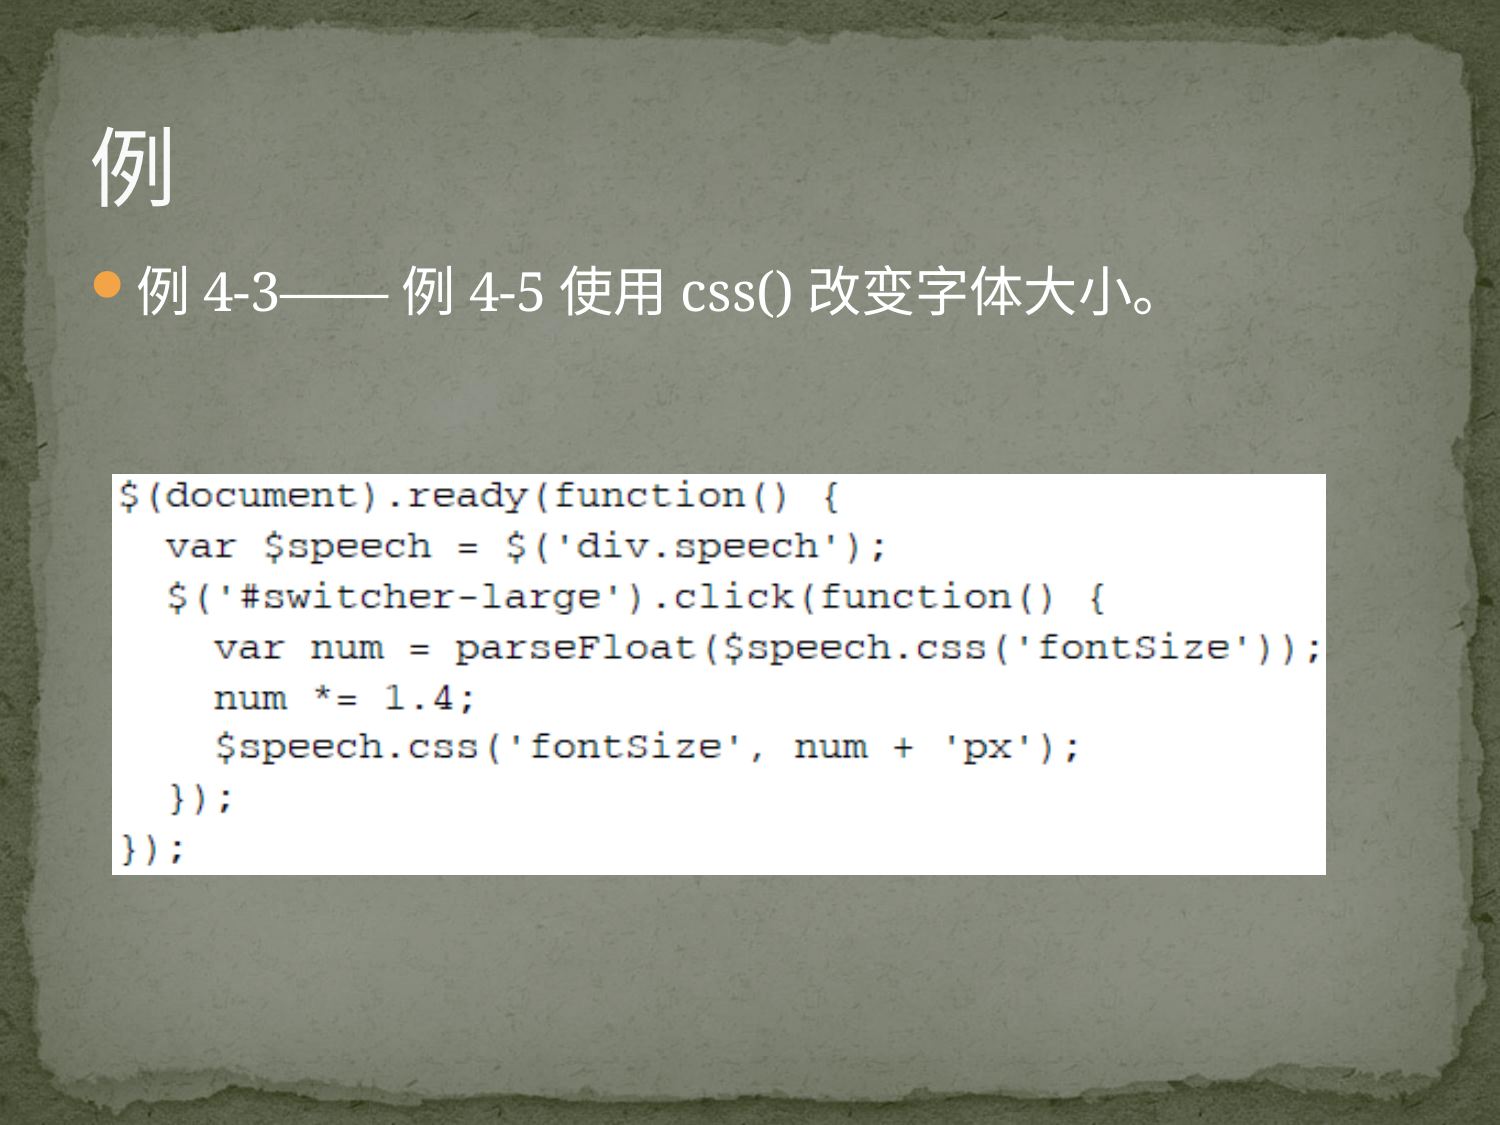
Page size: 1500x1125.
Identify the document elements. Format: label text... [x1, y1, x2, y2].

list 例4-3——例4-5使用css()改变字体大小。 [74, 249, 1426, 1001]
picture [0, 0, 1500, 1125]
title 例 [74, 24, 1425, 225]
